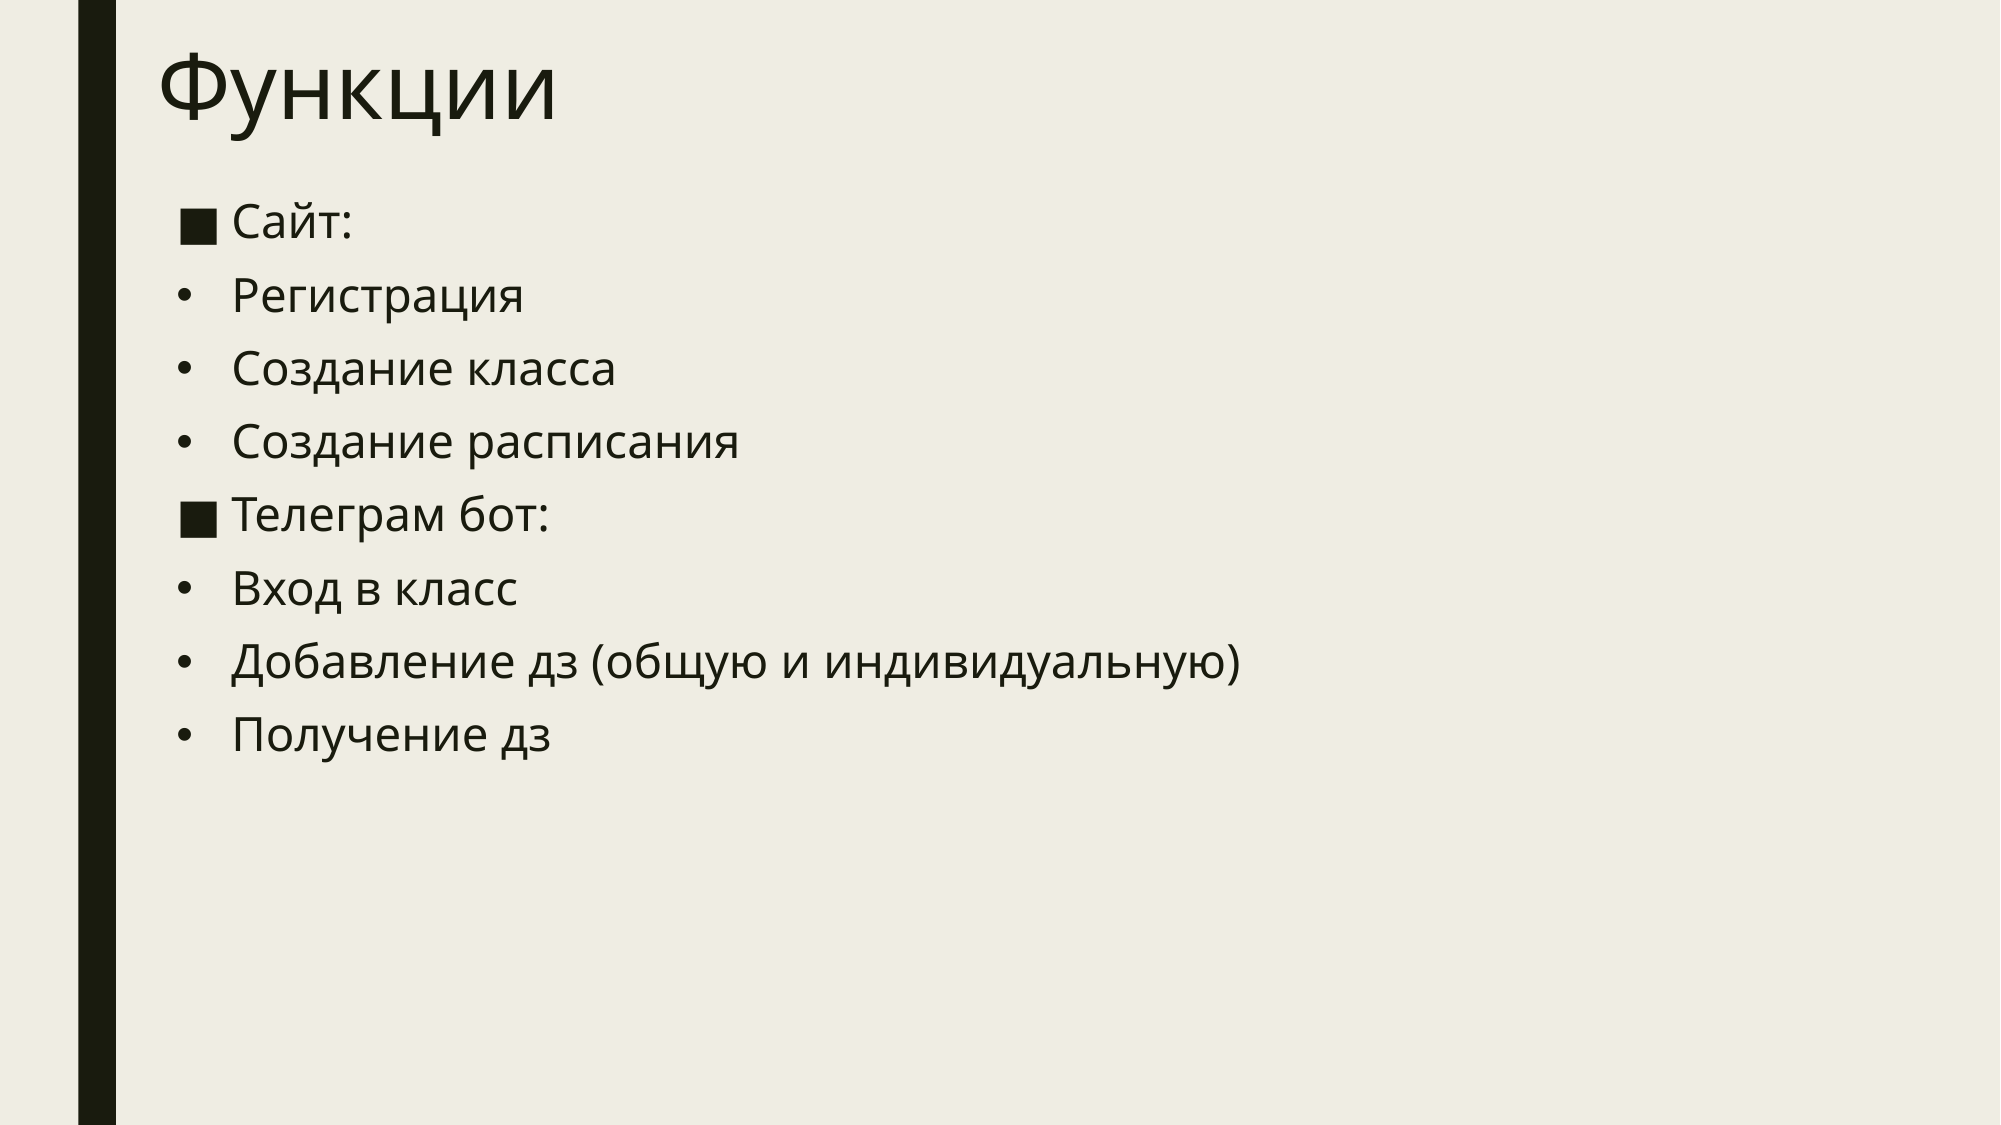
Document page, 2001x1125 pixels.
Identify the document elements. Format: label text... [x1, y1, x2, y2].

list Сайт: Регистрация Создание класса Создание расписания Телеграм бот: Вход в класс Добавление дз (общую и индивидуальную) Получение дз [161, 188, 1737, 777]
title Функции [142, 33, 1718, 278]
